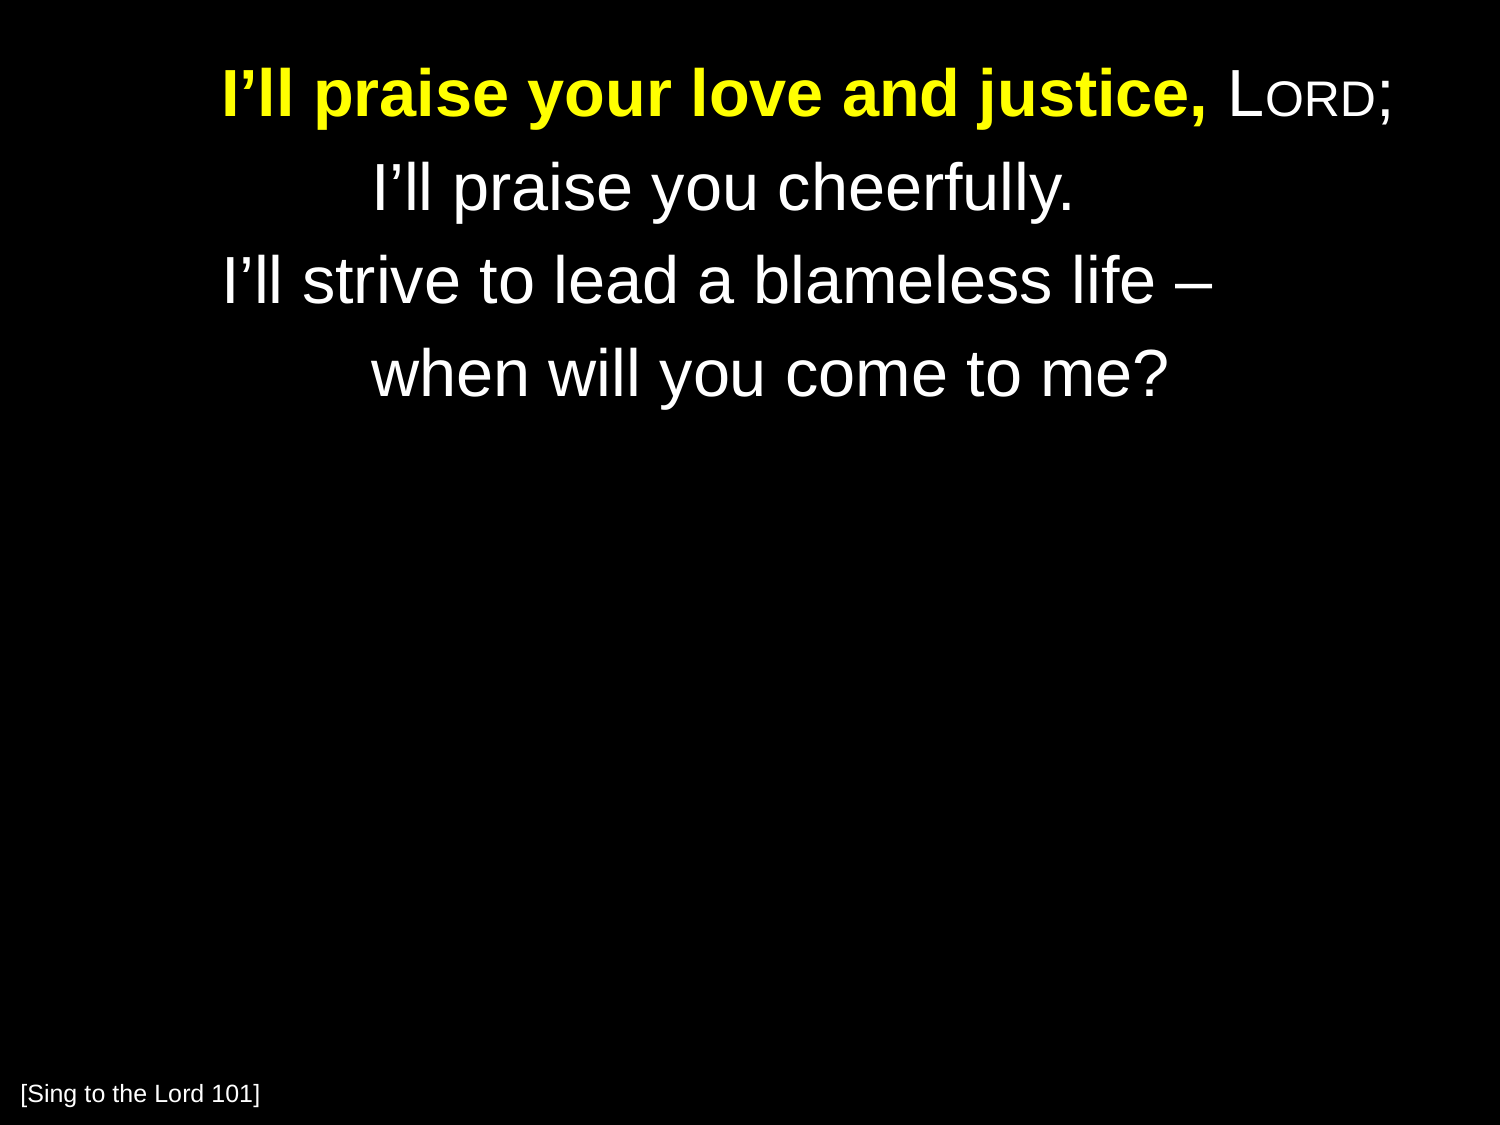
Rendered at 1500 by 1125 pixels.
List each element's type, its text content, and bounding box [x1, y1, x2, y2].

text_box [Sing to the Lord 101] [5, 1070, 526, 1115]
list I’ll praise your love and justice, Lord; I’ll praise you cheerfully. I’ll strive to lead a blameless life – when will you come to me? [0, 42, 1500, 1047]
